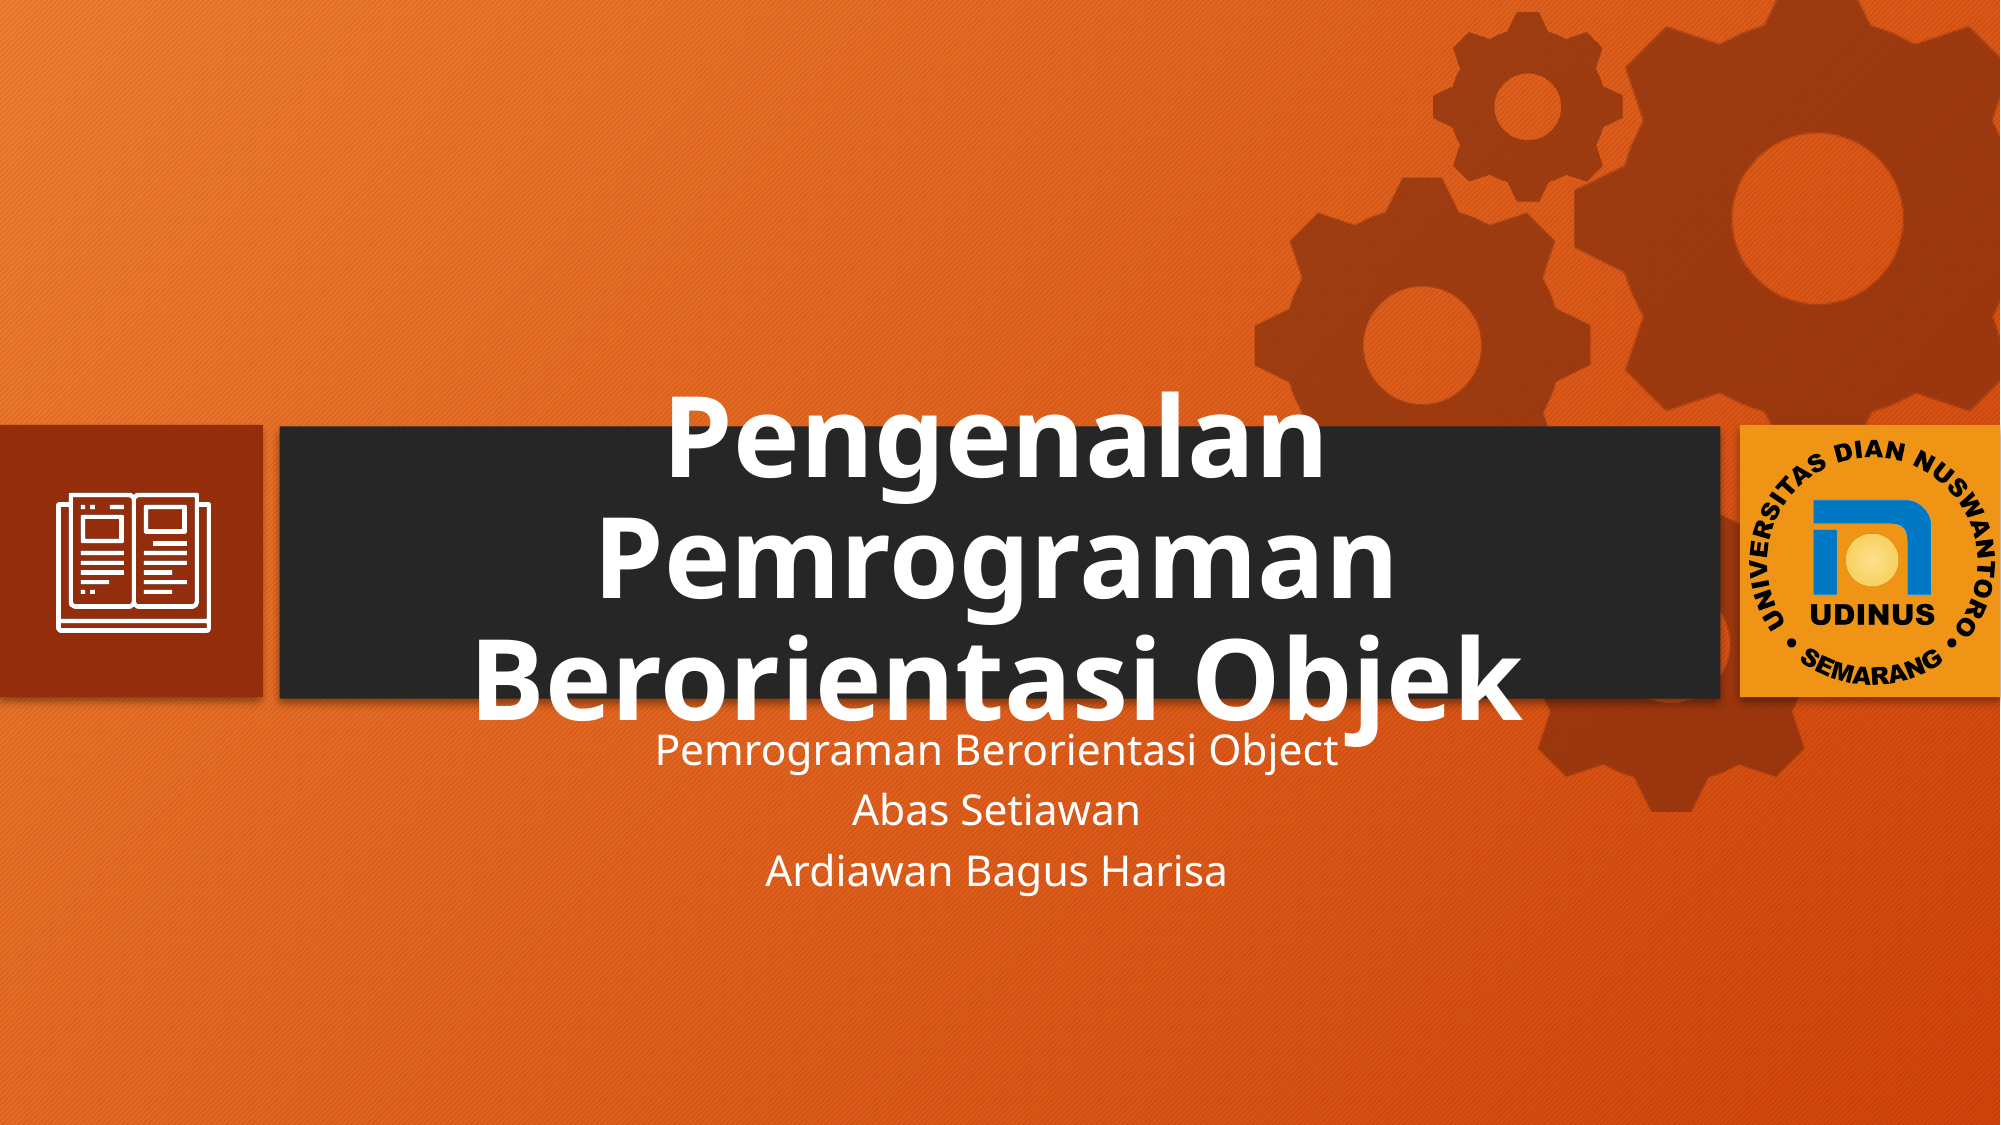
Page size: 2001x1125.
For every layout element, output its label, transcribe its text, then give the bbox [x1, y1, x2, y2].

picture [1186, 0, 2000, 881]
picture [1740, 434, 2000, 690]
picture [56, 485, 211, 640]
title Pengenalan Pemrograman Berorientasi Objek [299, 449, 1694, 676]
subtitle Pemrograman Berorientasi Object Abas Setiawan Ardiawan Bagus Harisa [300, 720, 1694, 905]
